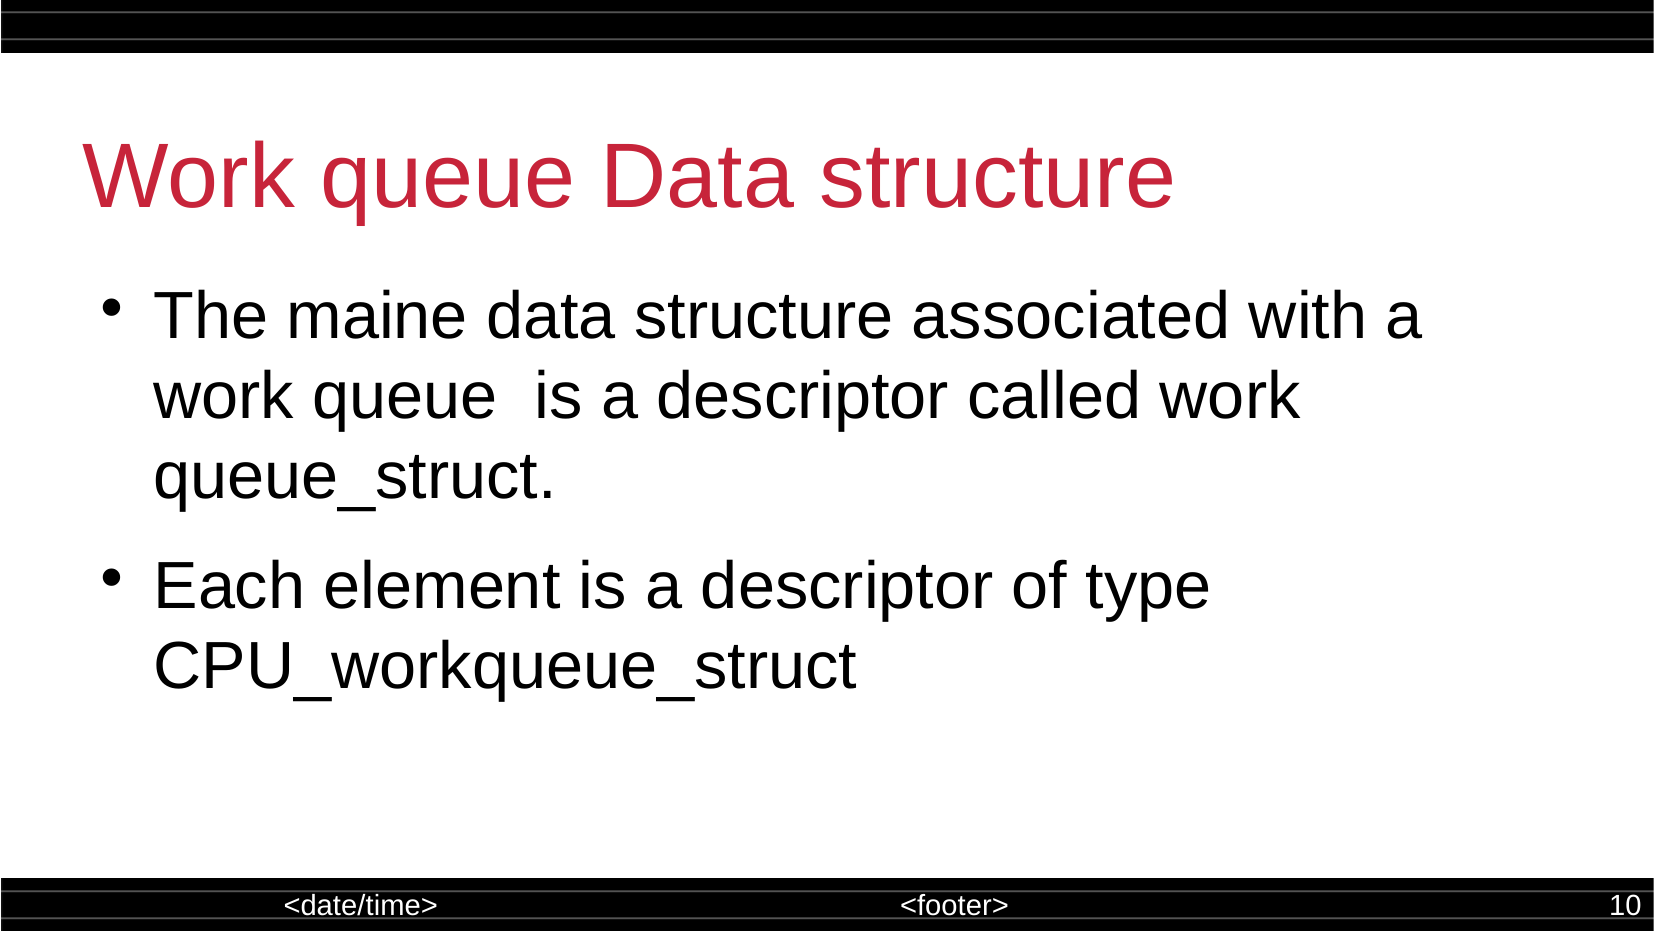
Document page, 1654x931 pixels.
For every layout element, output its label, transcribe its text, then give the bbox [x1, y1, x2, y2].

picture [1, 0, 1654, 53]
text_box Work queue Data structure [82, 92, 1571, 248]
text_box The maine data structure associated with a work queue is a descriptor called work queue_struct. Each element is a descriptor of type CPU_workqueue_struct [82, 271, 1571, 757]
picture [1, 878, 1654, 931]
